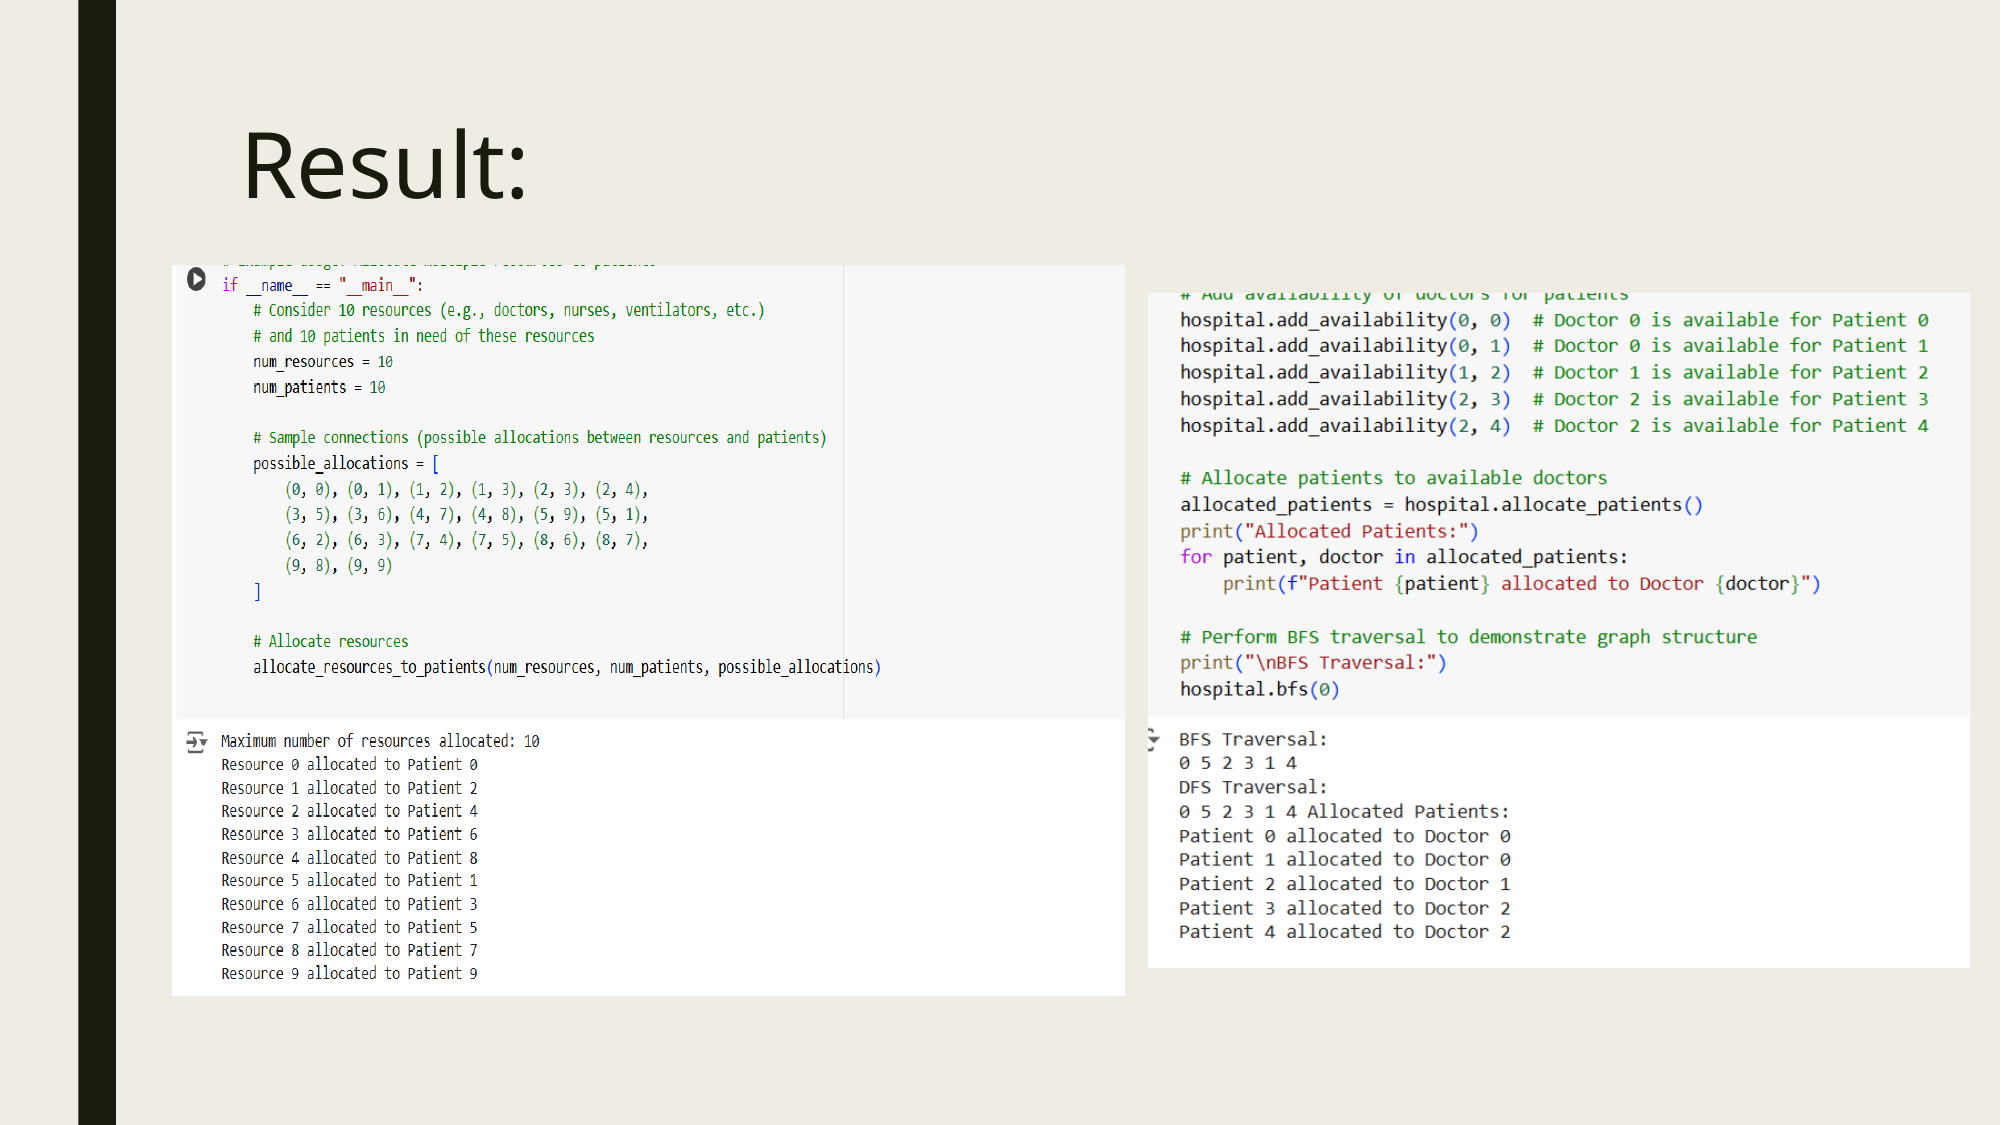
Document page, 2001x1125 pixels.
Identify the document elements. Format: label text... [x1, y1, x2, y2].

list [172, 265, 1125, 996]
title Result: [225, 112, 1800, 357]
picture [1148, 293, 1970, 968]
